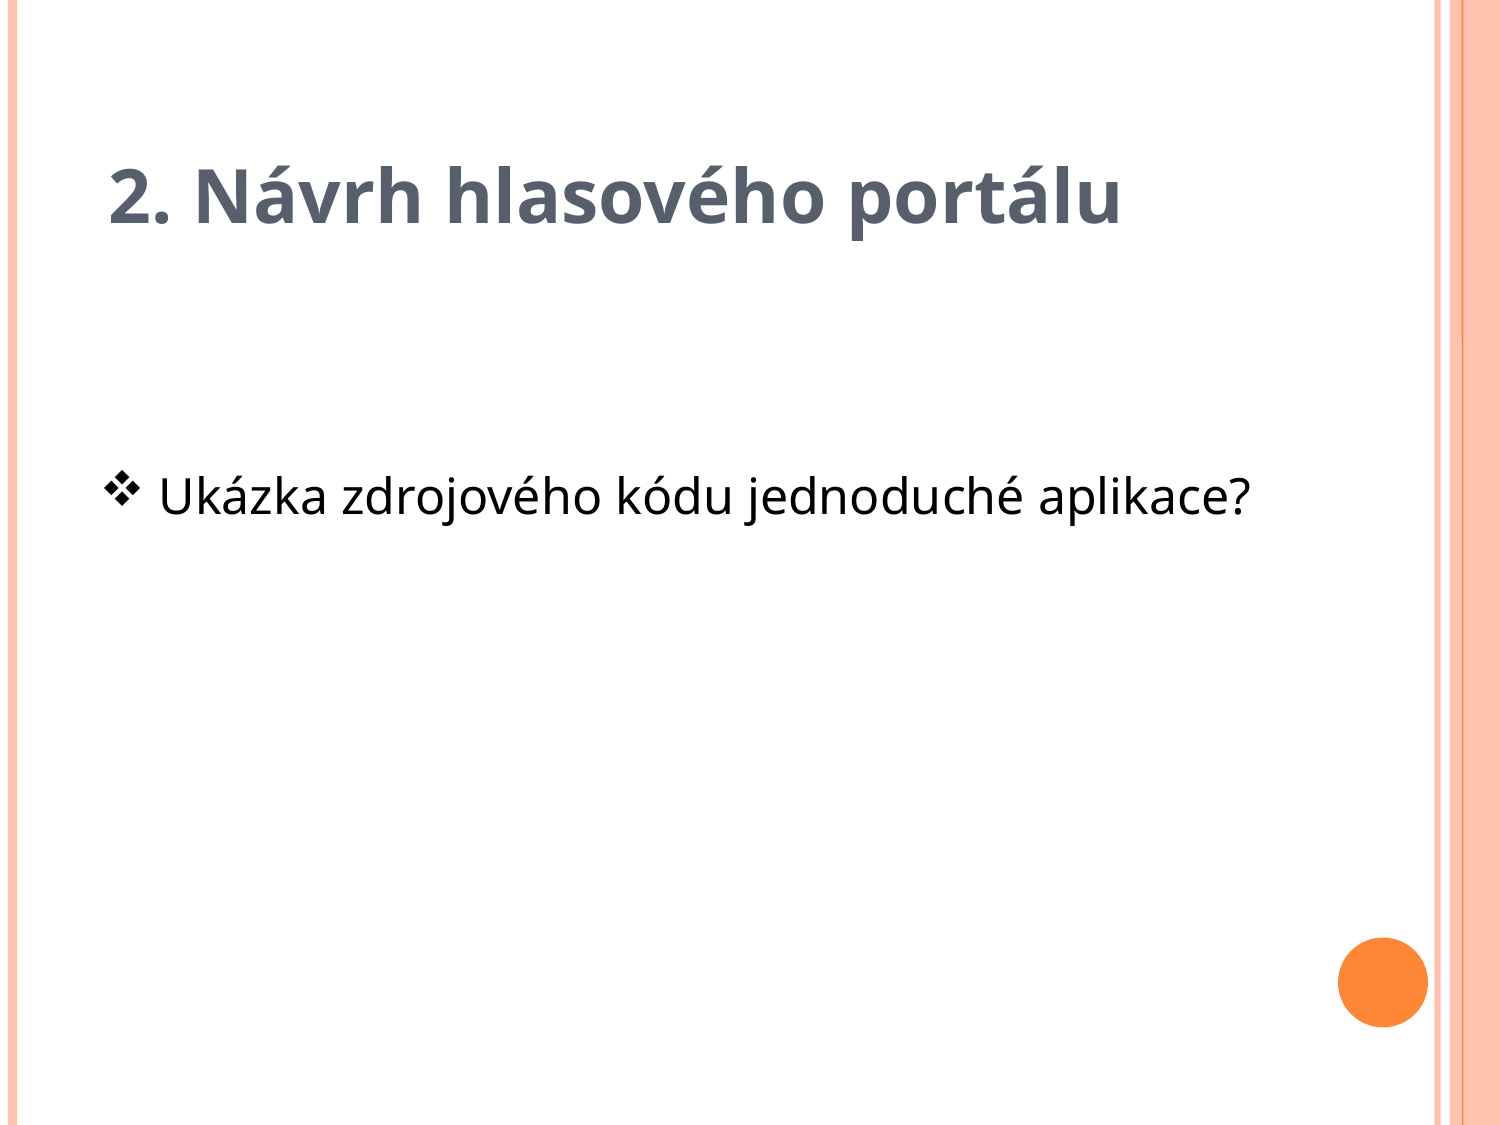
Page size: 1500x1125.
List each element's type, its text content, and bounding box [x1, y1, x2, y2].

text_box Ukázka zdrojového kódu jednoduché aplikace? [85, 397, 1410, 587]
text_box 2. Návrh hlasového portálu [93, 70, 1430, 246]
